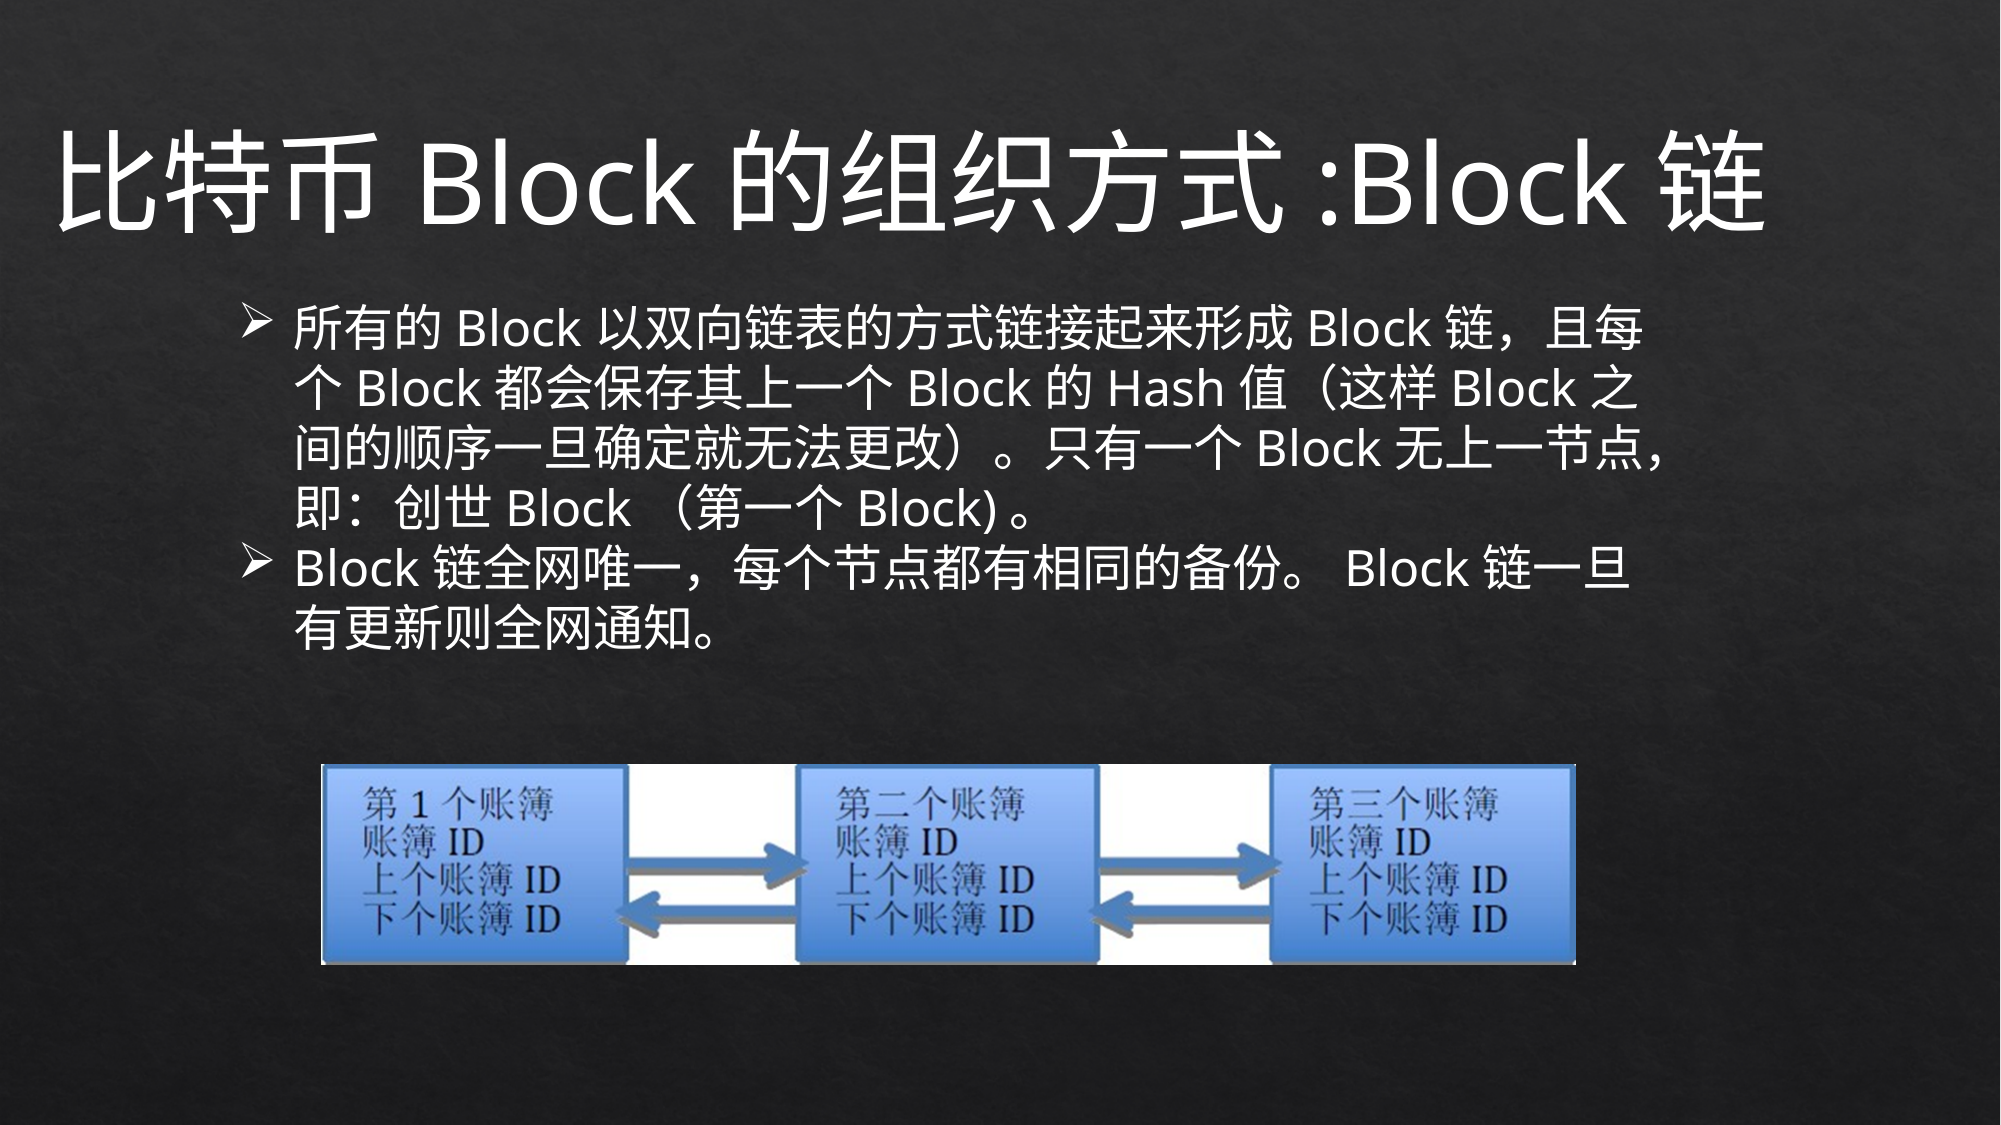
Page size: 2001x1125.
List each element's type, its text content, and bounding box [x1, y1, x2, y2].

text_box 比特币Block的组织方式:Block链 [34, 104, 1784, 255]
text_box 所有的Block以双向链表的方式链接起来形成Block链，且每个Block都会保存其上一个Block的Hash值（这样Block之间的顺序一旦确定就无法更改）。只有一个Block无上一节点，即：创世Block（第一个Block)。 Block链全网唯一，每个节点都有相同的备份。Block链一旦有更新则全网通知。 [222, 289, 1674, 665]
picture [320, 764, 1576, 965]
